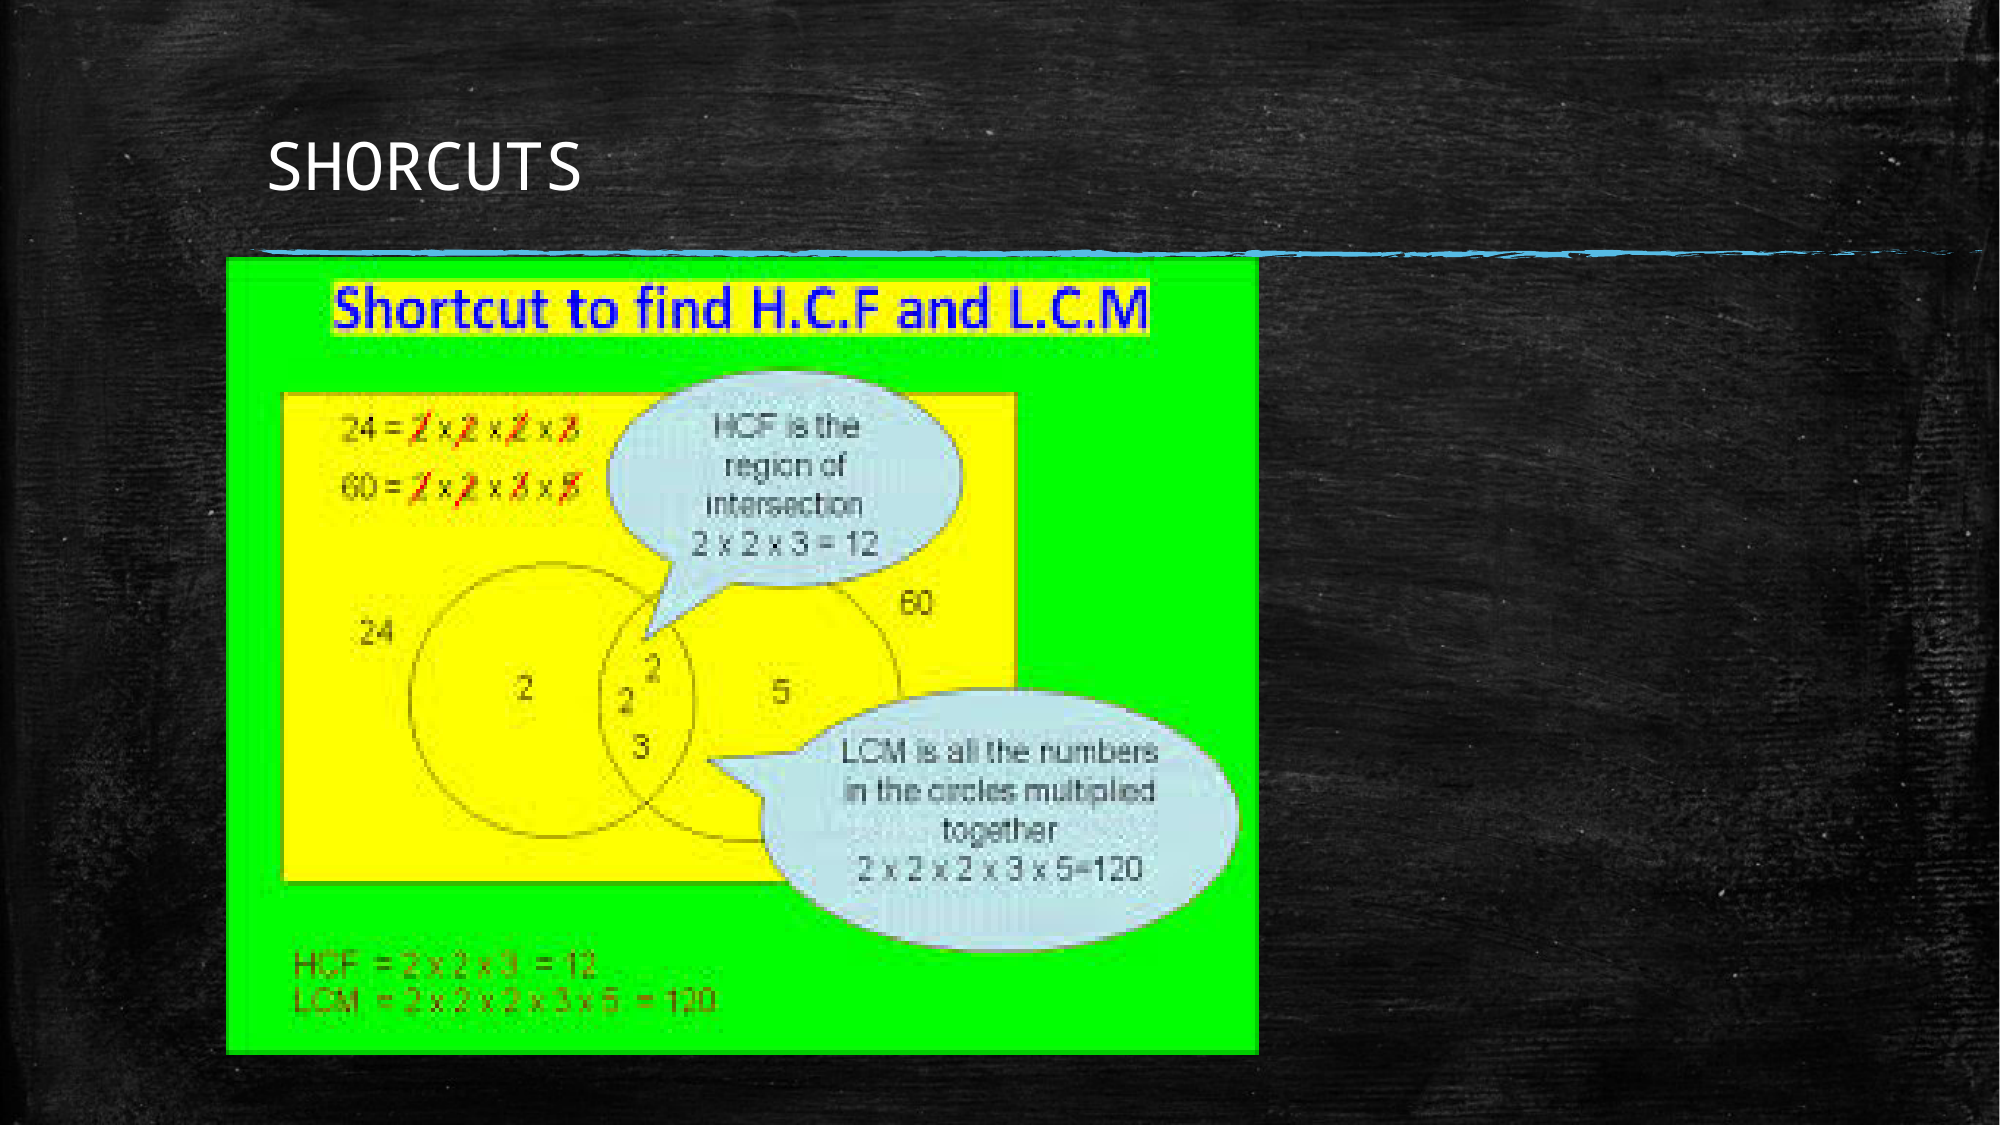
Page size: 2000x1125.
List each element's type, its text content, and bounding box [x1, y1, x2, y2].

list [226, 257, 1259, 1055]
title SHORCUTS [249, 45, 1750, 213]
